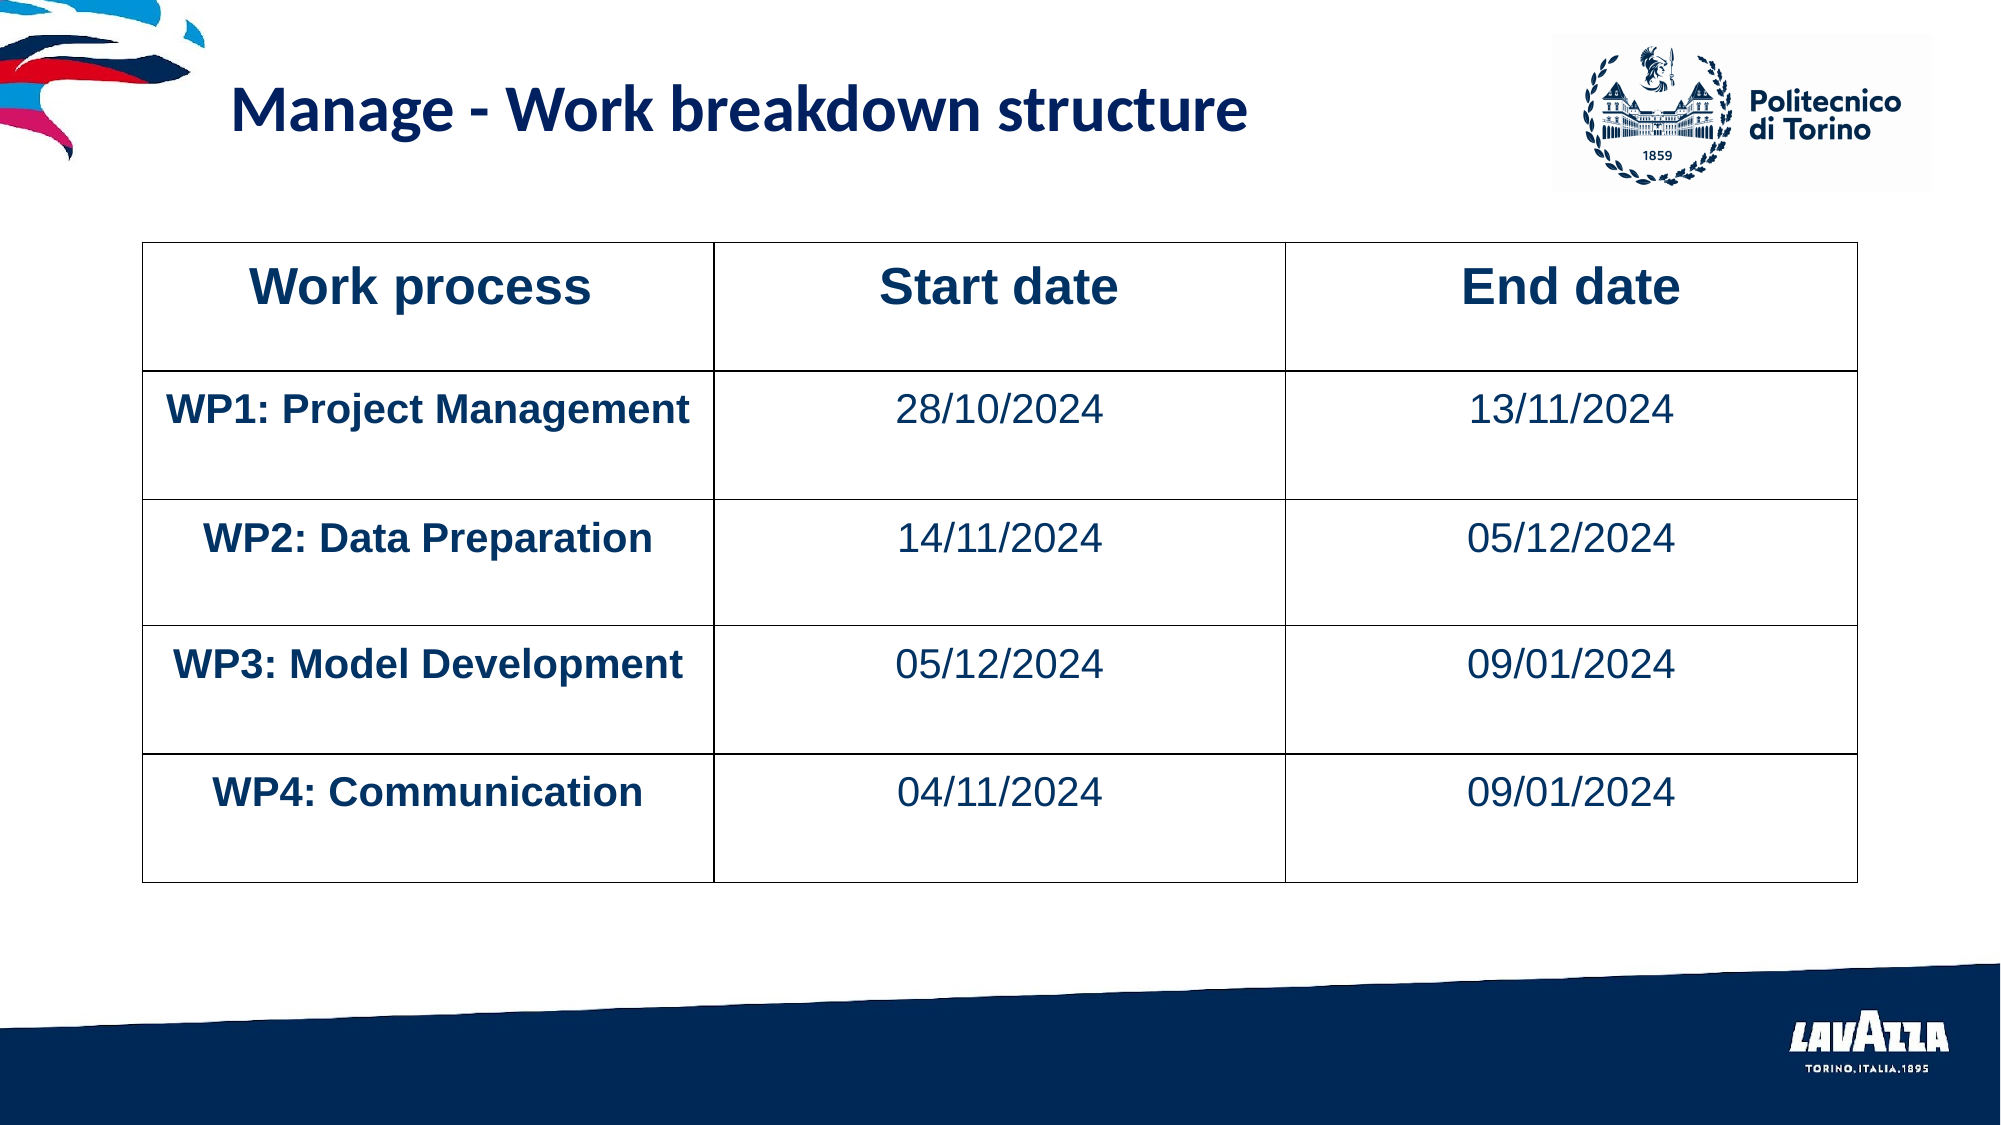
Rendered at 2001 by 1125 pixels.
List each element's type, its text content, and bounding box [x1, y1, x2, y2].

table_header End date [1286, 243, 1857, 370]
picture [0, 0, 2001, 1125]
text_box Manage - Work breakdown structure [226, 76, 1546, 148]
table_cell 13/11/2024 [1286, 372, 1857, 499]
table_cell WP3: Model Development [143, 626, 713, 753]
table_cell 05/12/2024 [1286, 500, 1857, 625]
table_header Start date [715, 243, 1285, 370]
table_cell 04/11/2024 [715, 755, 1285, 882]
table_header Work process [143, 243, 713, 370]
table_cell 28/10/2024 [715, 372, 1285, 499]
table_cell WP1: Project Management [143, 372, 713, 499]
table_cell 05/12/2024 [715, 626, 1285, 753]
table_cell WP4: Communication [143, 755, 713, 882]
table_cell 14/11/2024 [715, 500, 1285, 625]
table_cell 09/01/2024 [1286, 626, 1857, 753]
table_cell WP2: Data Preparation [143, 500, 713, 625]
table_cell 09/01/2024 [1286, 755, 1857, 882]
